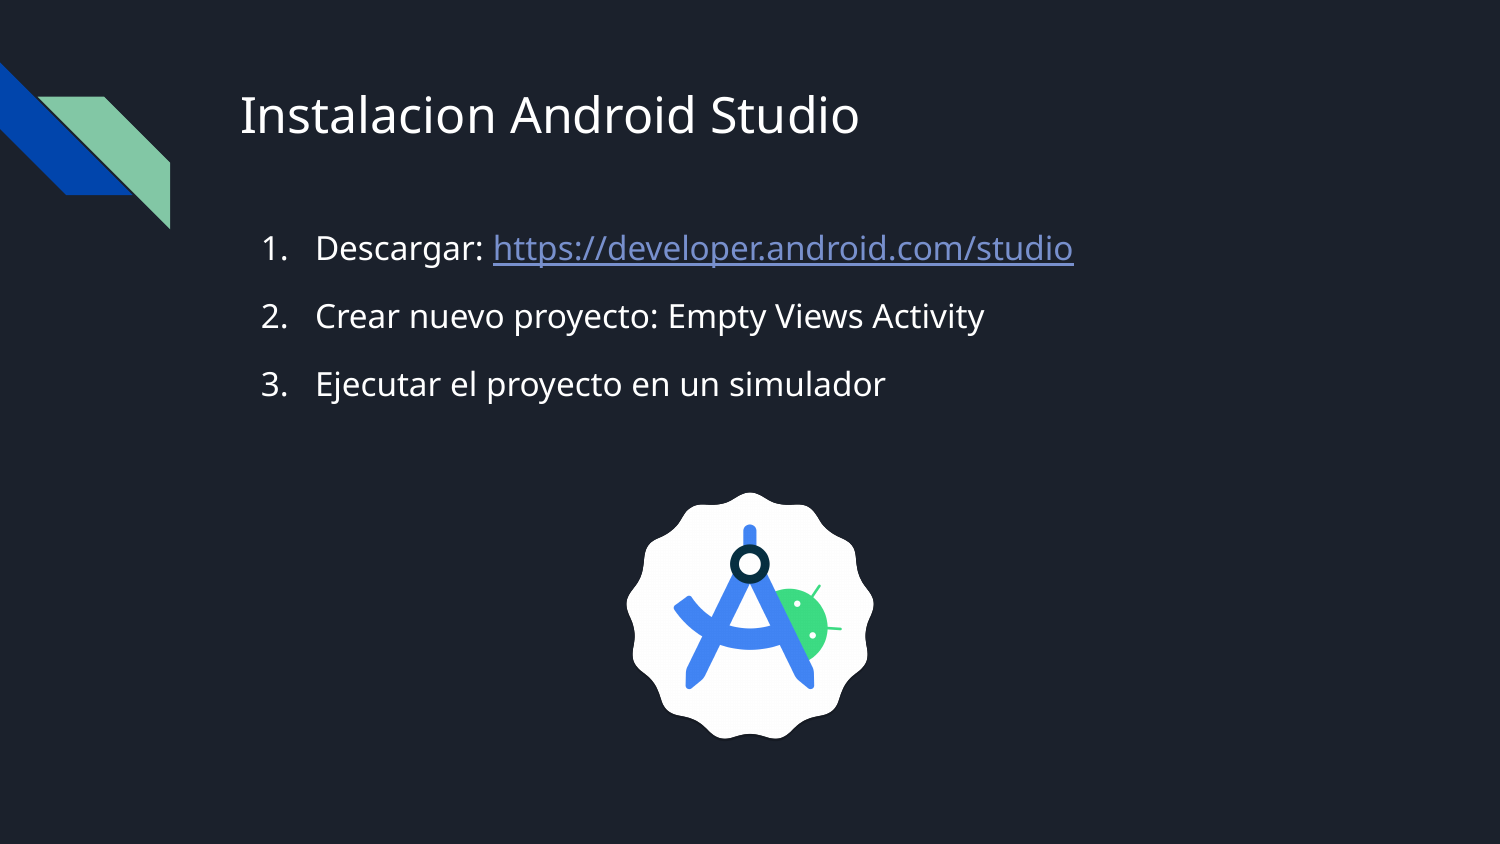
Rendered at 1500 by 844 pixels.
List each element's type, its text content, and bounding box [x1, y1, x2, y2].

list Descargar: https://developer.android.com/studio Crear nuevo proyecto: Empty Views Activity Ejecutar el proyecto en un simulador [225, 187, 1275, 750]
picture [615, 480, 885, 751]
title Instalacion Android Studio [225, 64, 1275, 187]
